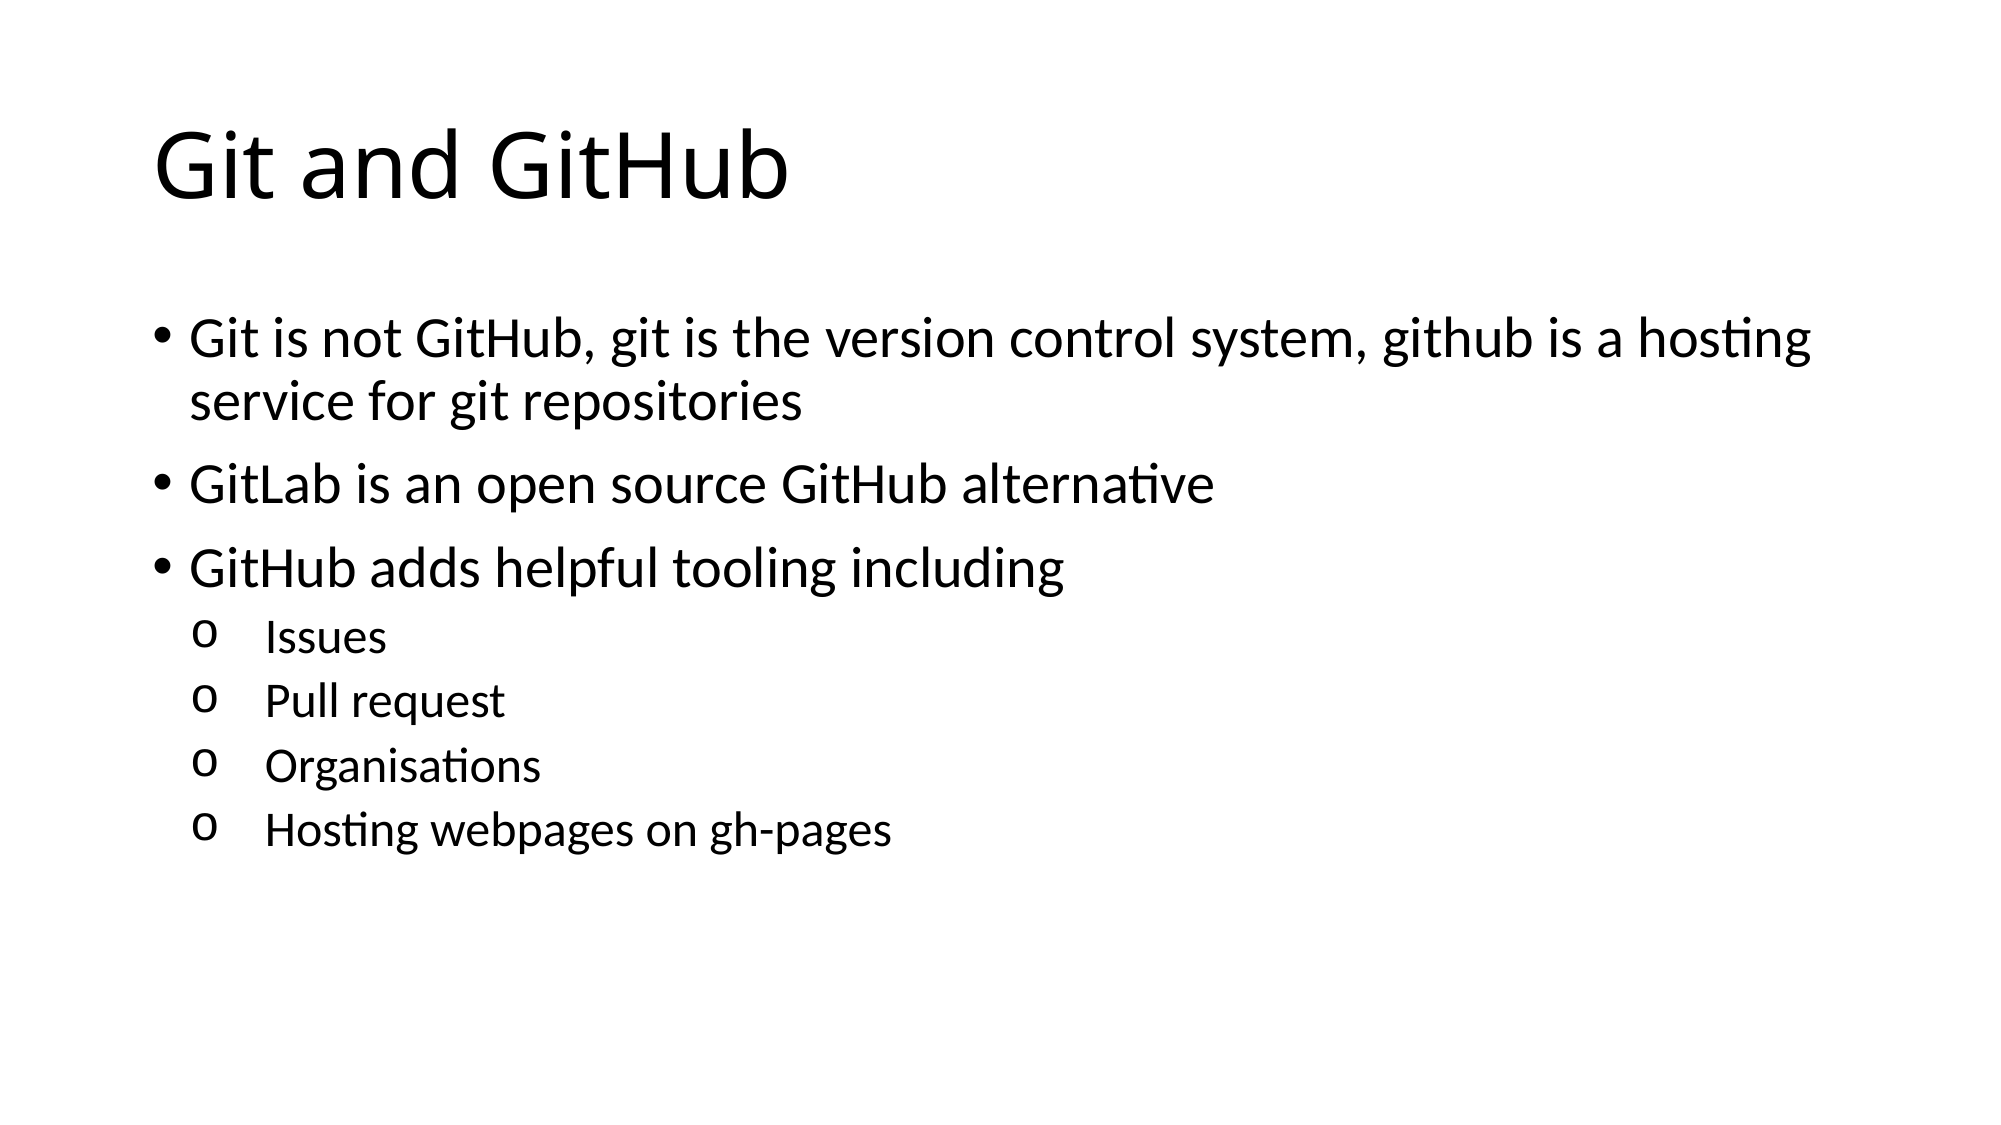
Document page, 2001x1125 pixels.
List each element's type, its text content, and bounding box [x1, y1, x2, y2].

title Git and GitHub [137, 59, 1863, 278]
list Git is not GitHub, git is the version control system, github is a hosting service for git repositories GitLab is an open source GitHub alternative GitHub adds helpful tooling including Issues Pull request Organisations Hosting webpages on gh-pages [137, 299, 1863, 1014]
